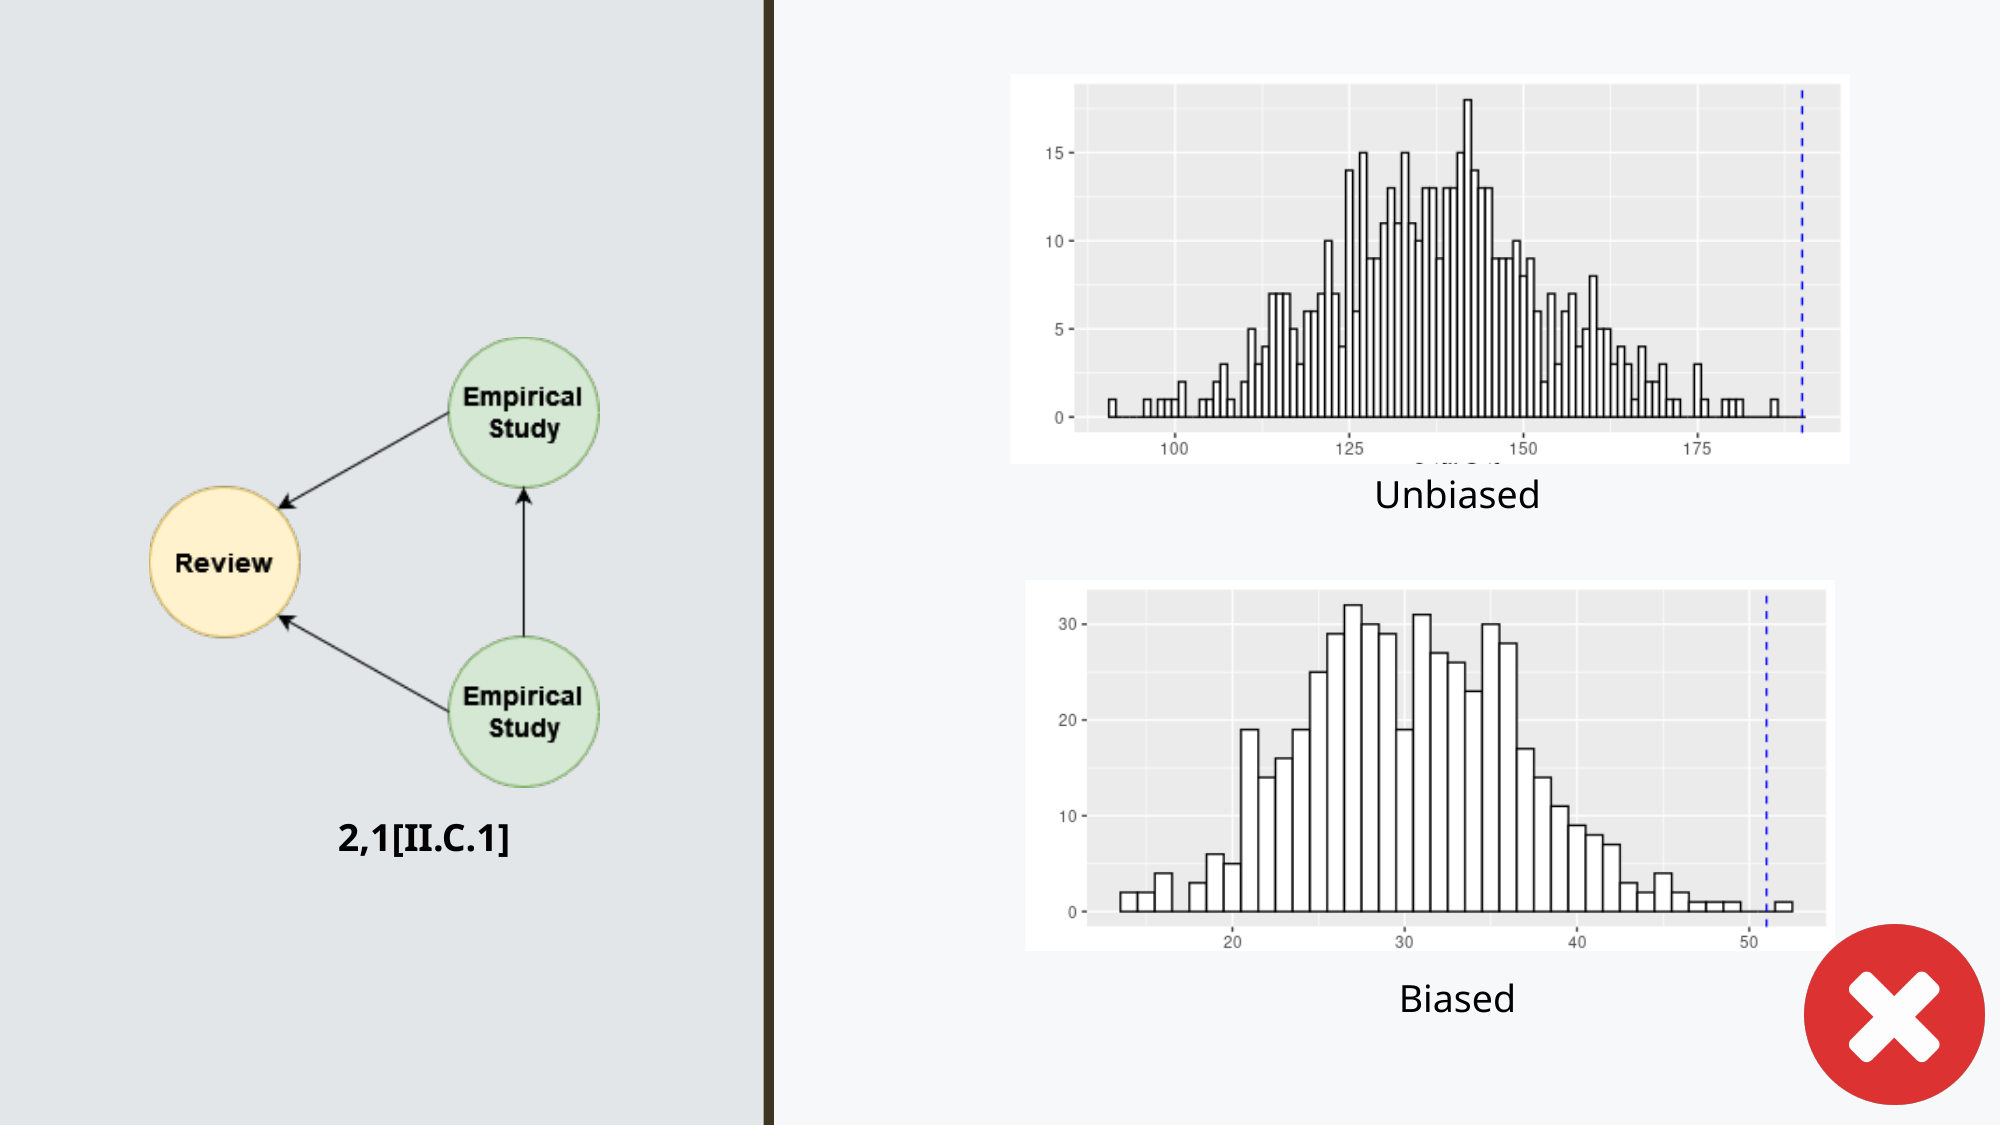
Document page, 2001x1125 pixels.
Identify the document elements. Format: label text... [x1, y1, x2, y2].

text_box Unbiased [1274, 465, 1641, 524]
picture [1024, 579, 1985, 1106]
text_box 2,1[II.C.1] [323, 806, 526, 867]
picture [1009, 73, 1851, 465]
text_box Biased [1274, 967, 1641, 1027]
picture [149, 337, 600, 788]
